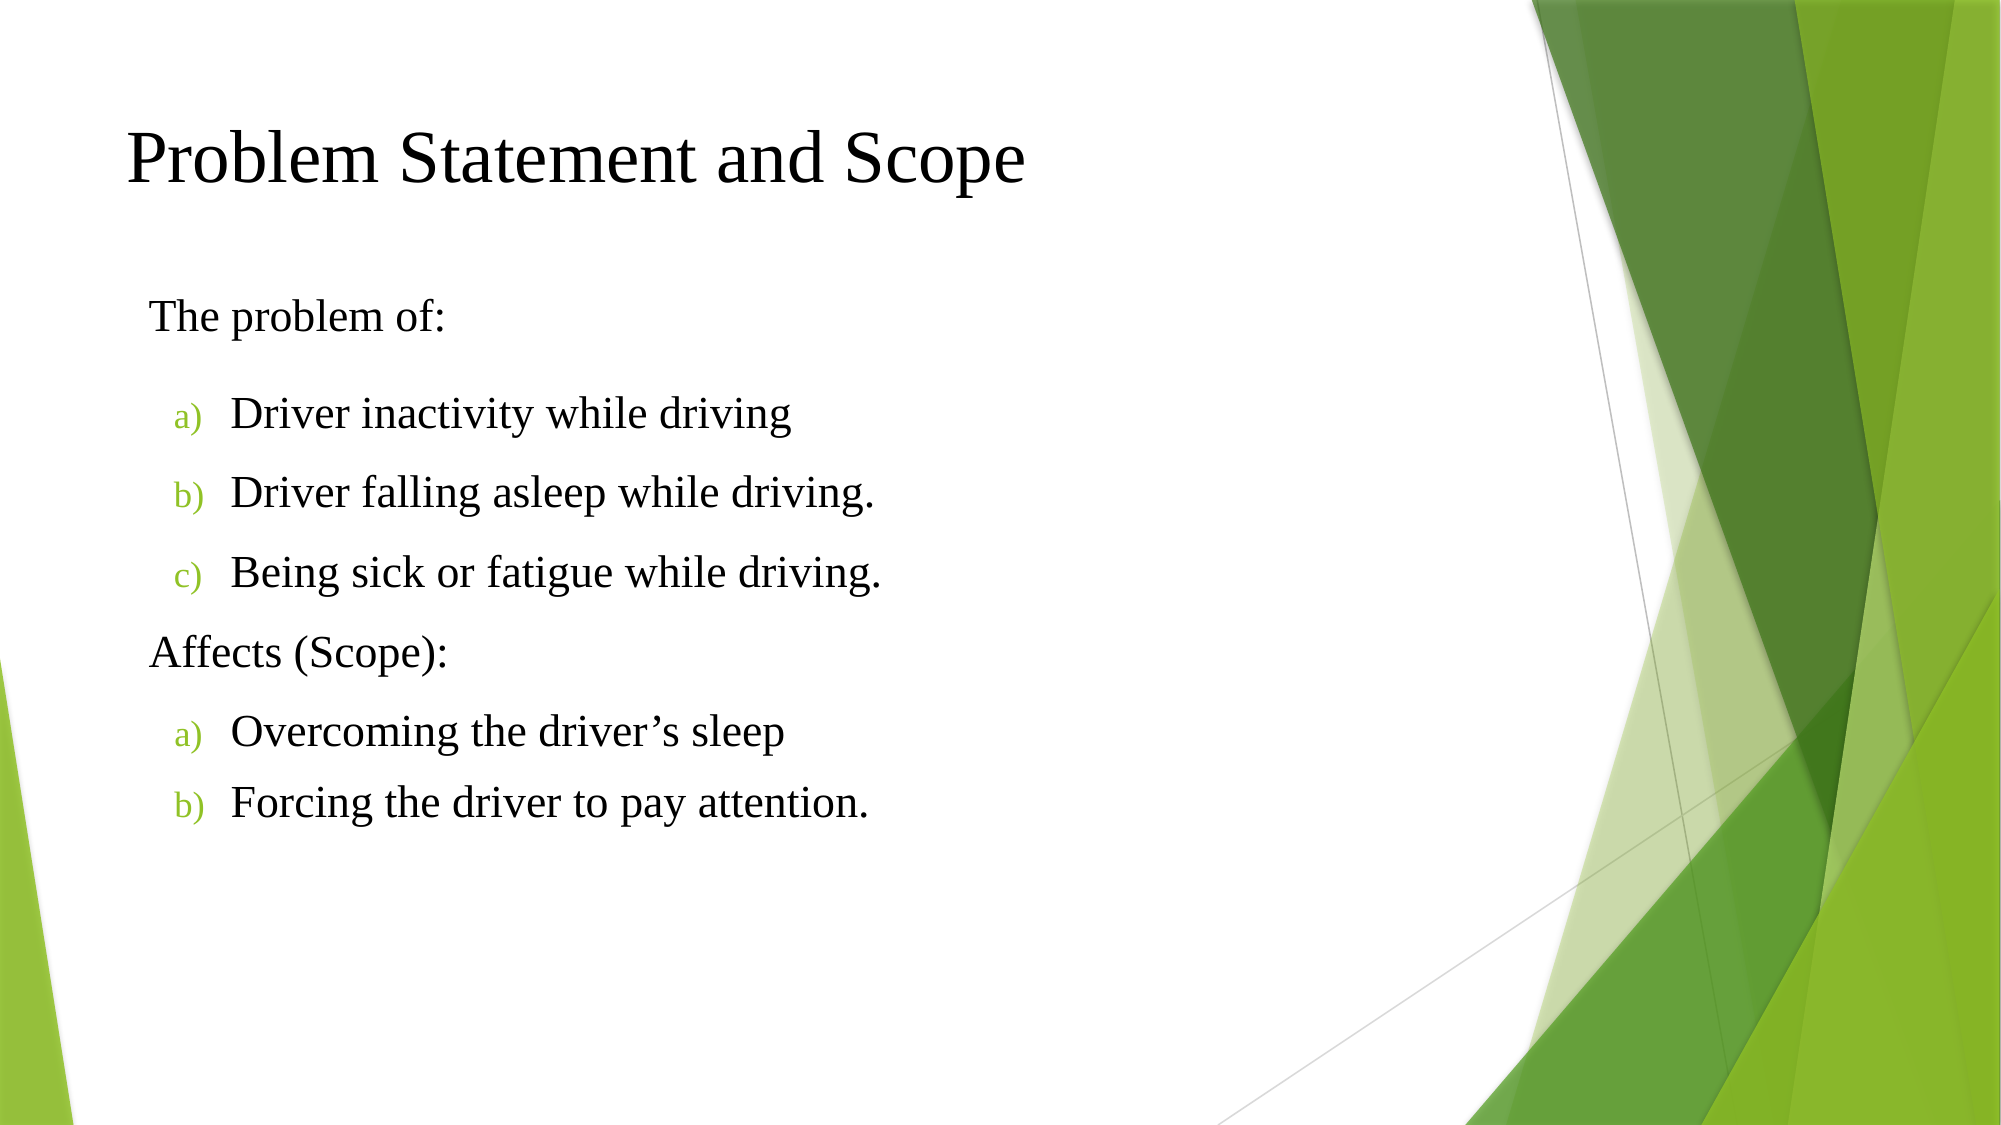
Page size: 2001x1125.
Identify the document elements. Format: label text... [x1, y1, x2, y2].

list The problem of: Driver inactivity while driving Driver falling asleep while driving. Being sick or fatigue while driving. Affects (Scope): Overcoming the driver’s sleep Forcing the driver to pay attention. [111, 274, 1522, 912]
title Problem Statement and Scope [111, 99, 1522, 274]
